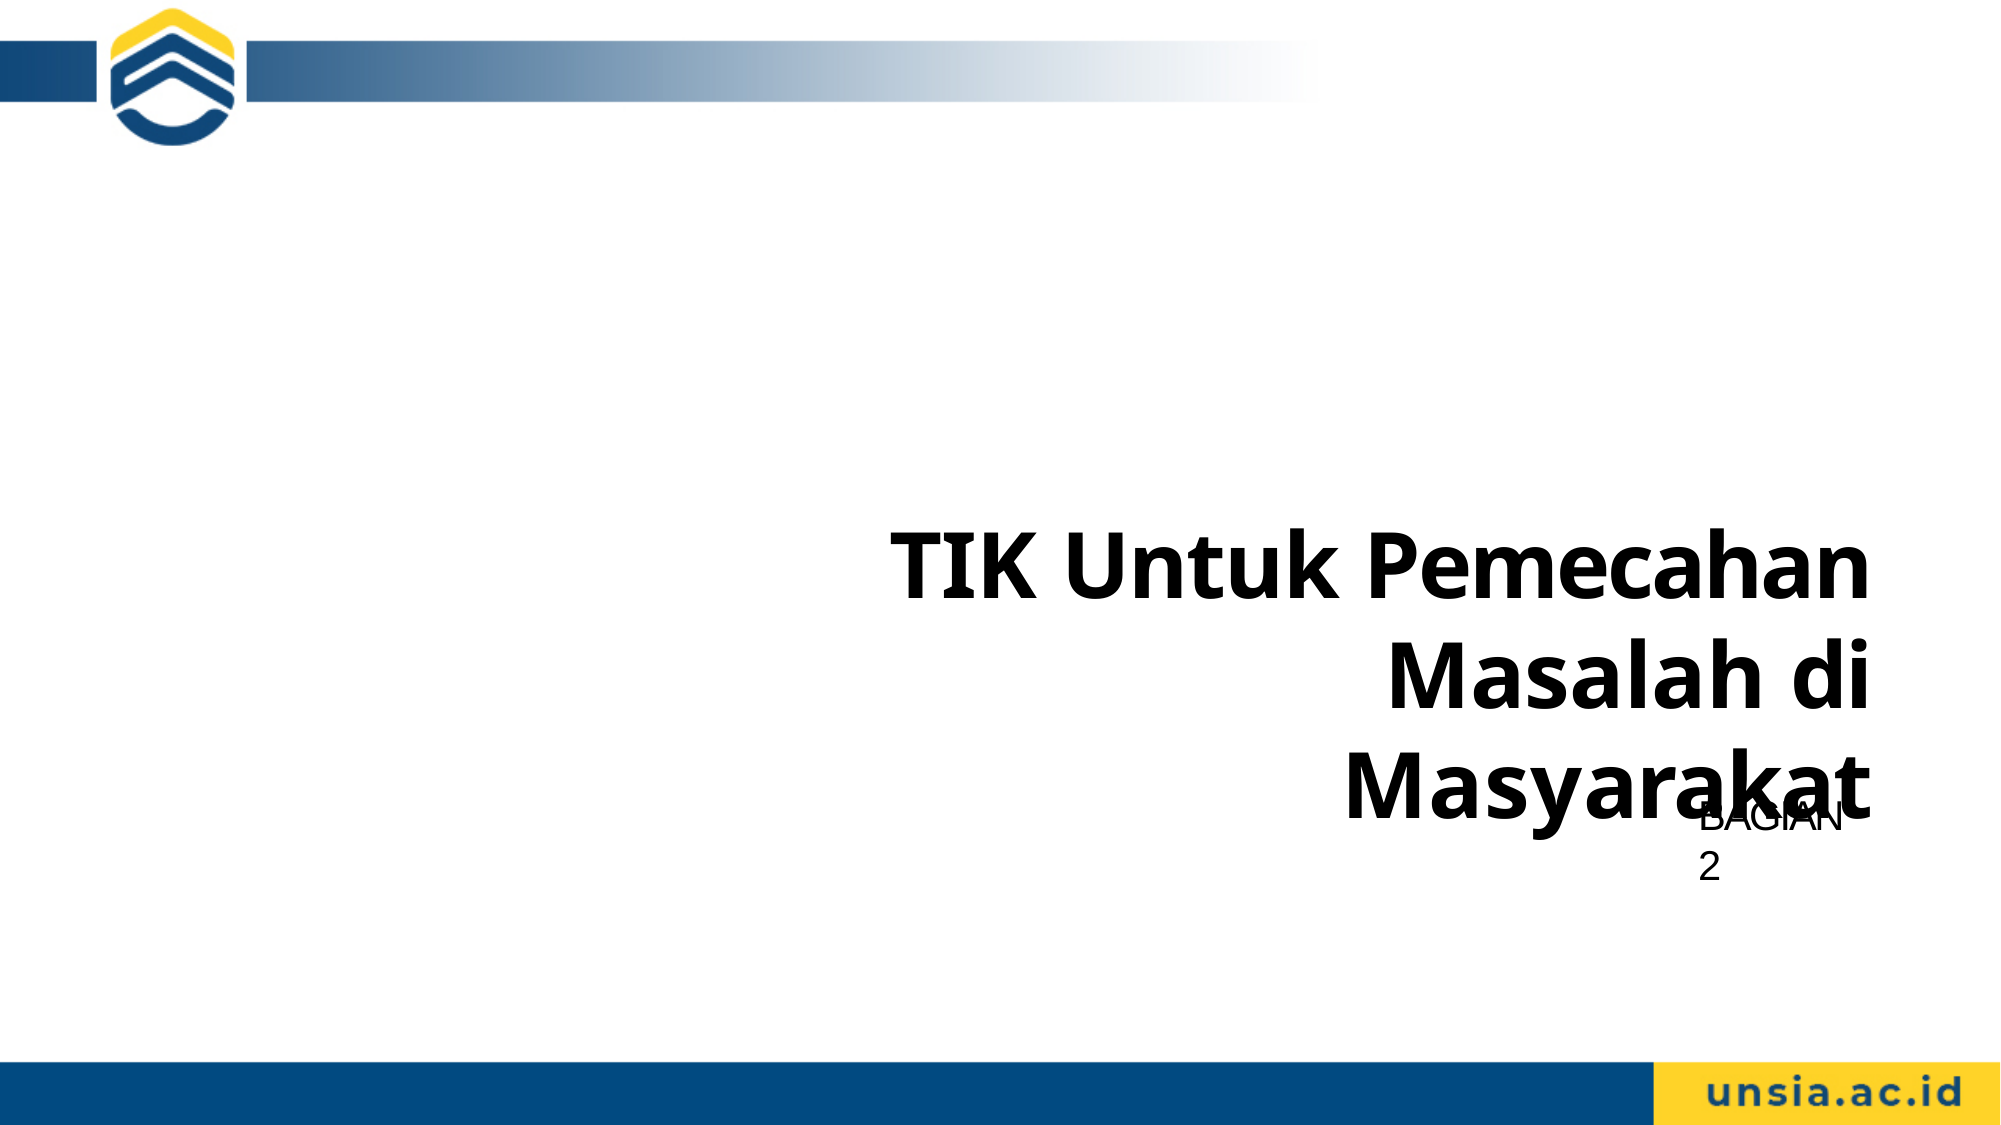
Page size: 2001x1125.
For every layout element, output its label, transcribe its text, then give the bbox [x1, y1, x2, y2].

picture [0, 0, 2001, 1125]
title TIK Untuk Pemecahan Masalah di Masyarakat [669, 504, 1875, 838]
text_box BAGIAN 2 [1696, 786, 1875, 889]
